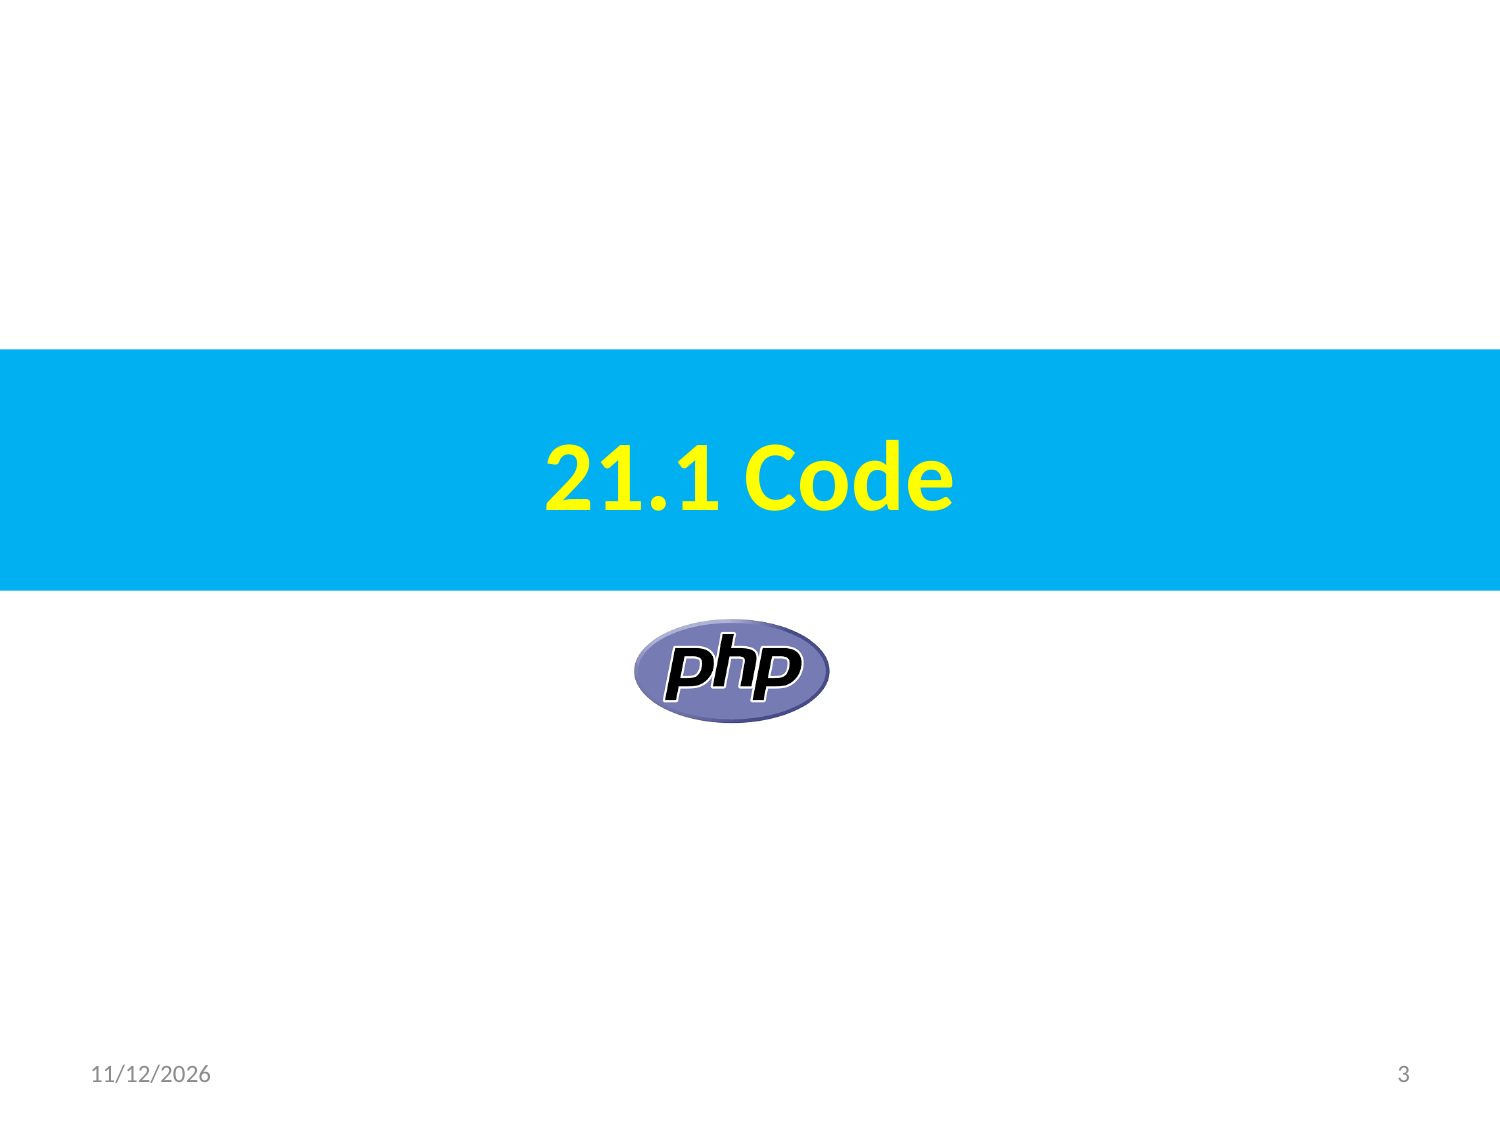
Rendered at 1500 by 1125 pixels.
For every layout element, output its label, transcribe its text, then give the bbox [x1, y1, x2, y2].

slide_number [75, 1042, 425, 1103]
title 21.1 Code [0, 349, 1500, 591]
picture [630, 616, 833, 726]
slide_number 3 [1074, 1042, 1425, 1103]
